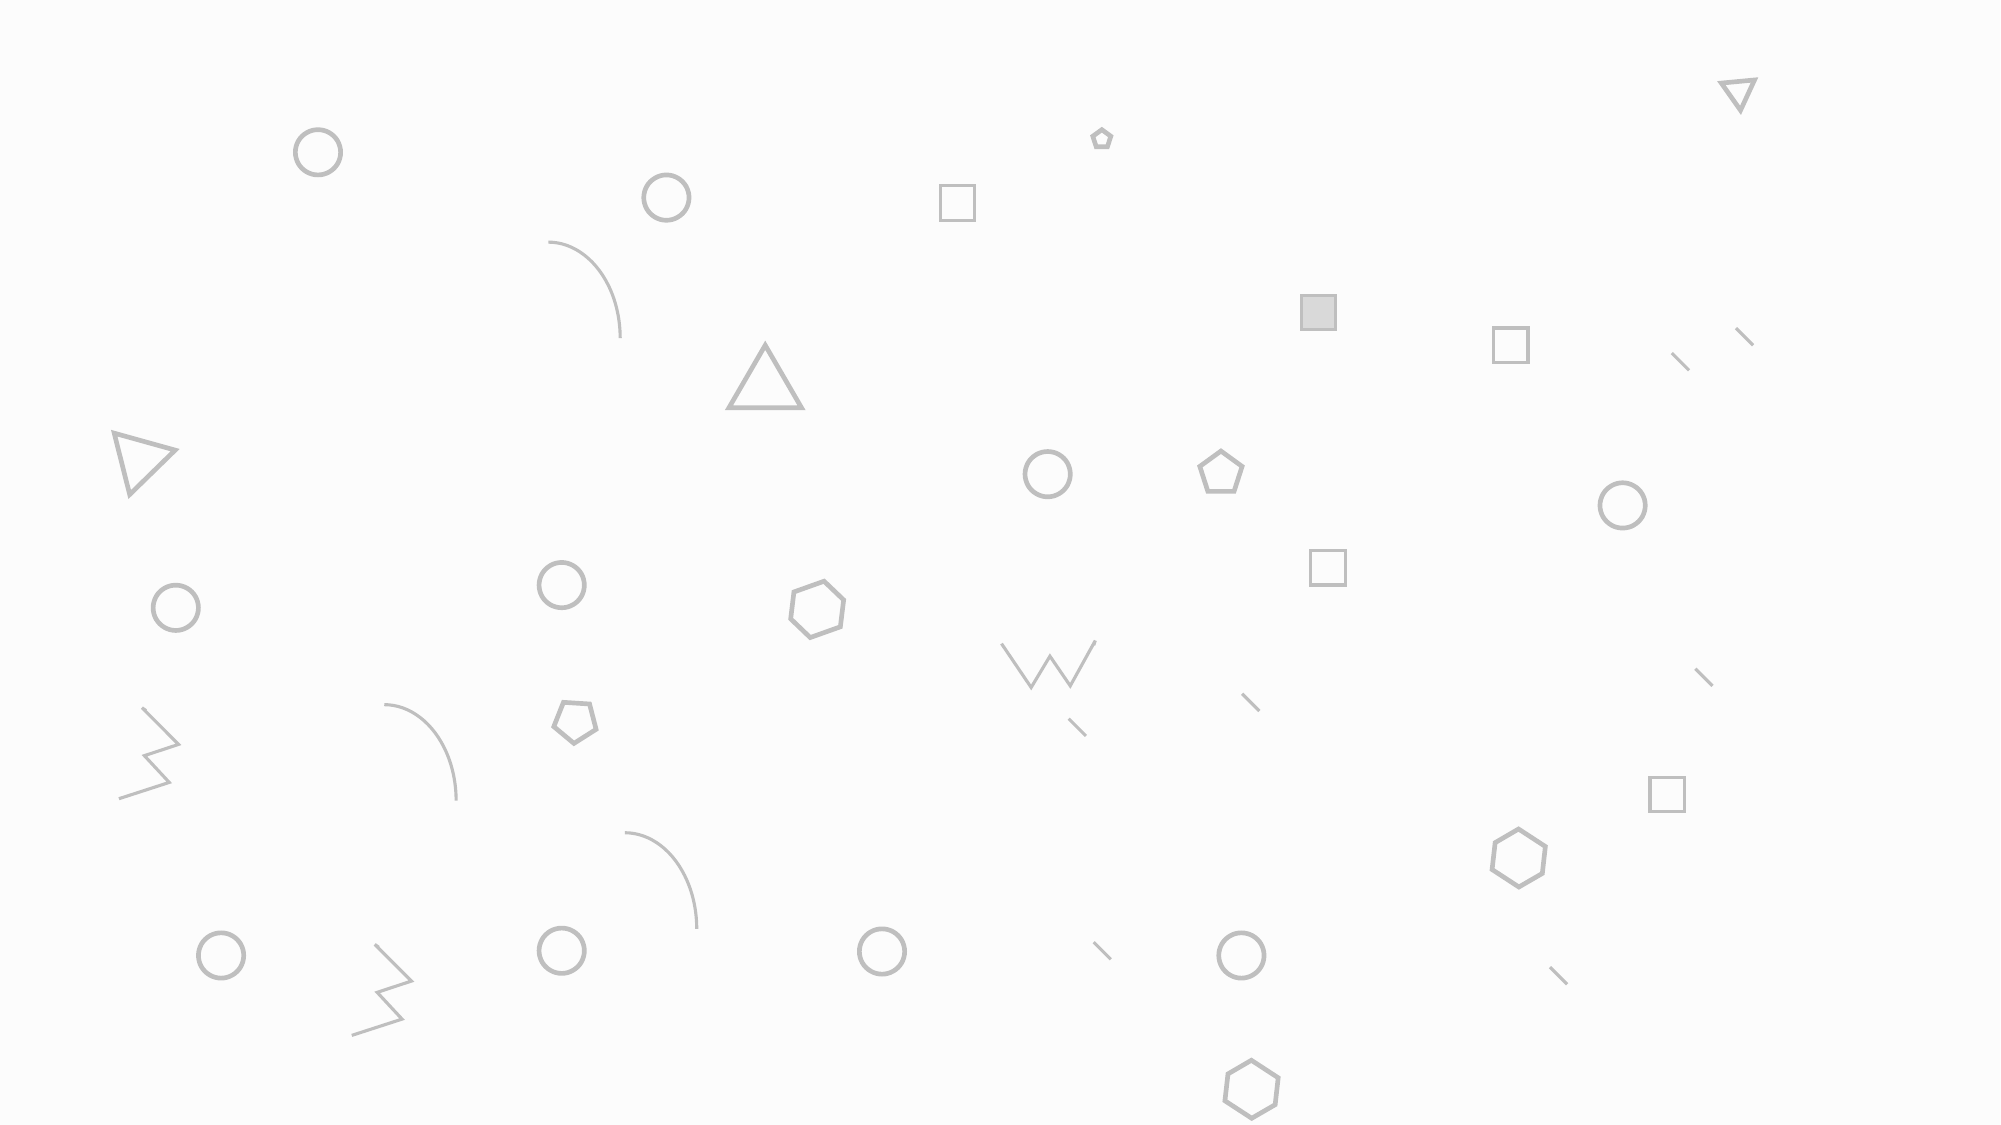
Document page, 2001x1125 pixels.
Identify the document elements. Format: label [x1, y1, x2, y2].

text_box [384, 704, 457, 801]
text_box [1493, 327, 1529, 363]
text_box [294, 128, 342, 176]
text_box [351, 943, 414, 1037]
text_box [858, 927, 906, 976]
text_box [538, 561, 586, 609]
text_box [1598, 481, 1647, 530]
text_box [727, 343, 804, 409]
text_box [1671, 353, 1690, 371]
text_box [1217, 931, 1266, 980]
text_box [1091, 128, 1113, 148]
text_box [1223, 1059, 1280, 1120]
text_box [940, 185, 976, 221]
text_box [552, 701, 598, 745]
text_box [152, 584, 200, 632]
text_box [197, 931, 245, 980]
text_box [1093, 942, 1111, 960]
text_box [538, 927, 586, 975]
text_box [1695, 668, 1713, 686]
text_box [118, 706, 181, 800]
text_box [1242, 693, 1260, 711]
text_box [1719, 78, 1757, 113]
text_box [548, 241, 621, 339]
text_box [1490, 827, 1547, 889]
text_box [642, 173, 691, 222]
text_box [1300, 294, 1337, 331]
text_box [1023, 450, 1072, 498]
text_box [1310, 550, 1346, 586]
text_box [789, 580, 845, 639]
text_box [1068, 718, 1086, 736]
text_box [1198, 449, 1244, 493]
text_box [1735, 328, 1754, 346]
text_box [1649, 776, 1685, 813]
text_box [1549, 967, 1568, 985]
text_box [1000, 640, 1097, 690]
text_box [112, 431, 178, 497]
text_box [624, 832, 698, 929]
